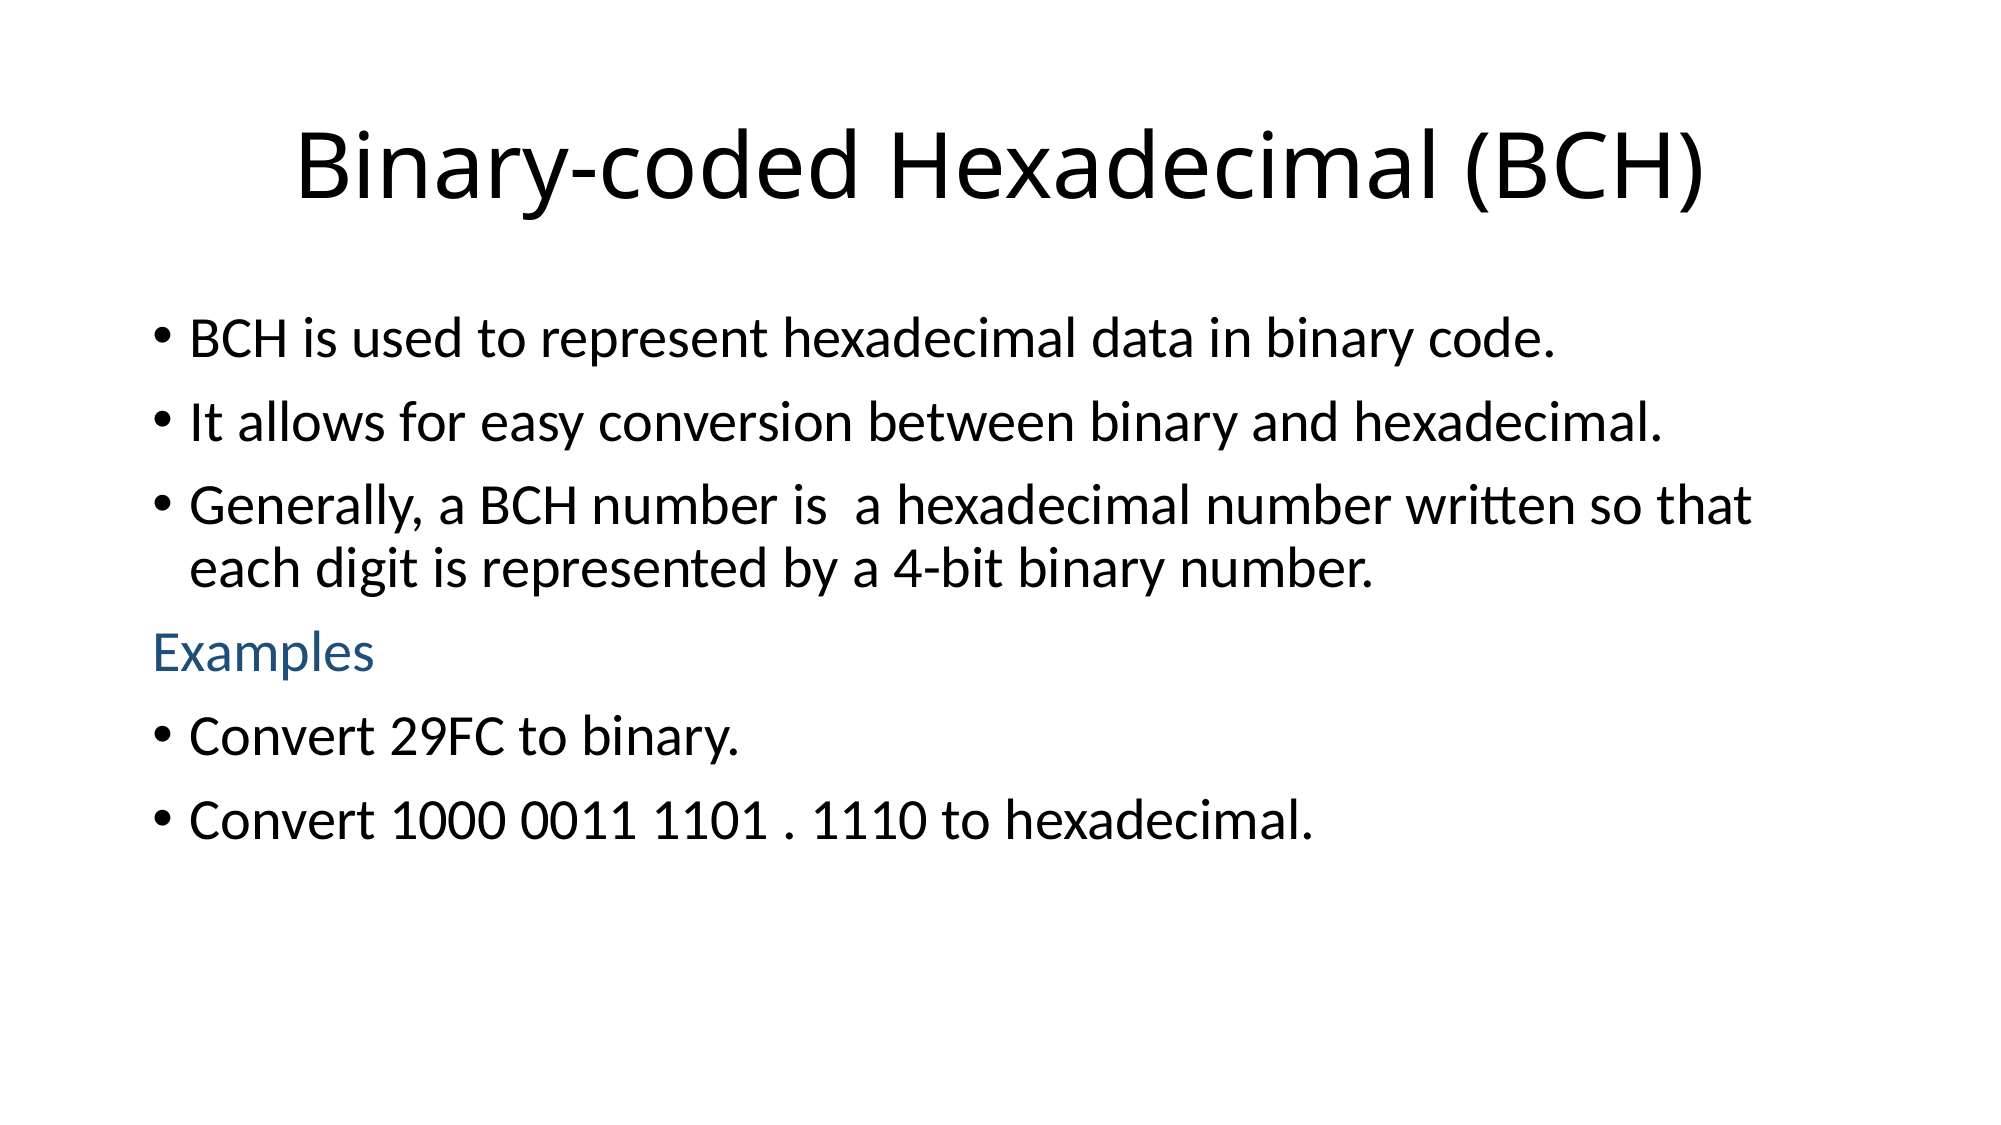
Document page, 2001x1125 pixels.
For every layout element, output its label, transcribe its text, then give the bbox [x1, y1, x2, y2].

title Binary-coded Hexadecimal (BCH) [137, 59, 1863, 278]
list BCH is used to represent hexadecimal data in binary code. It allows for easy conversion between binary and hexadecimal. Generally, a BCH number is a hexadecimal number written so that each digit is represented by a 4-bit binary number. Examples Convert 29FC to binary. Convert 1000 0011 1101 . 1110 to hexadecimal. [137, 299, 1863, 1014]
